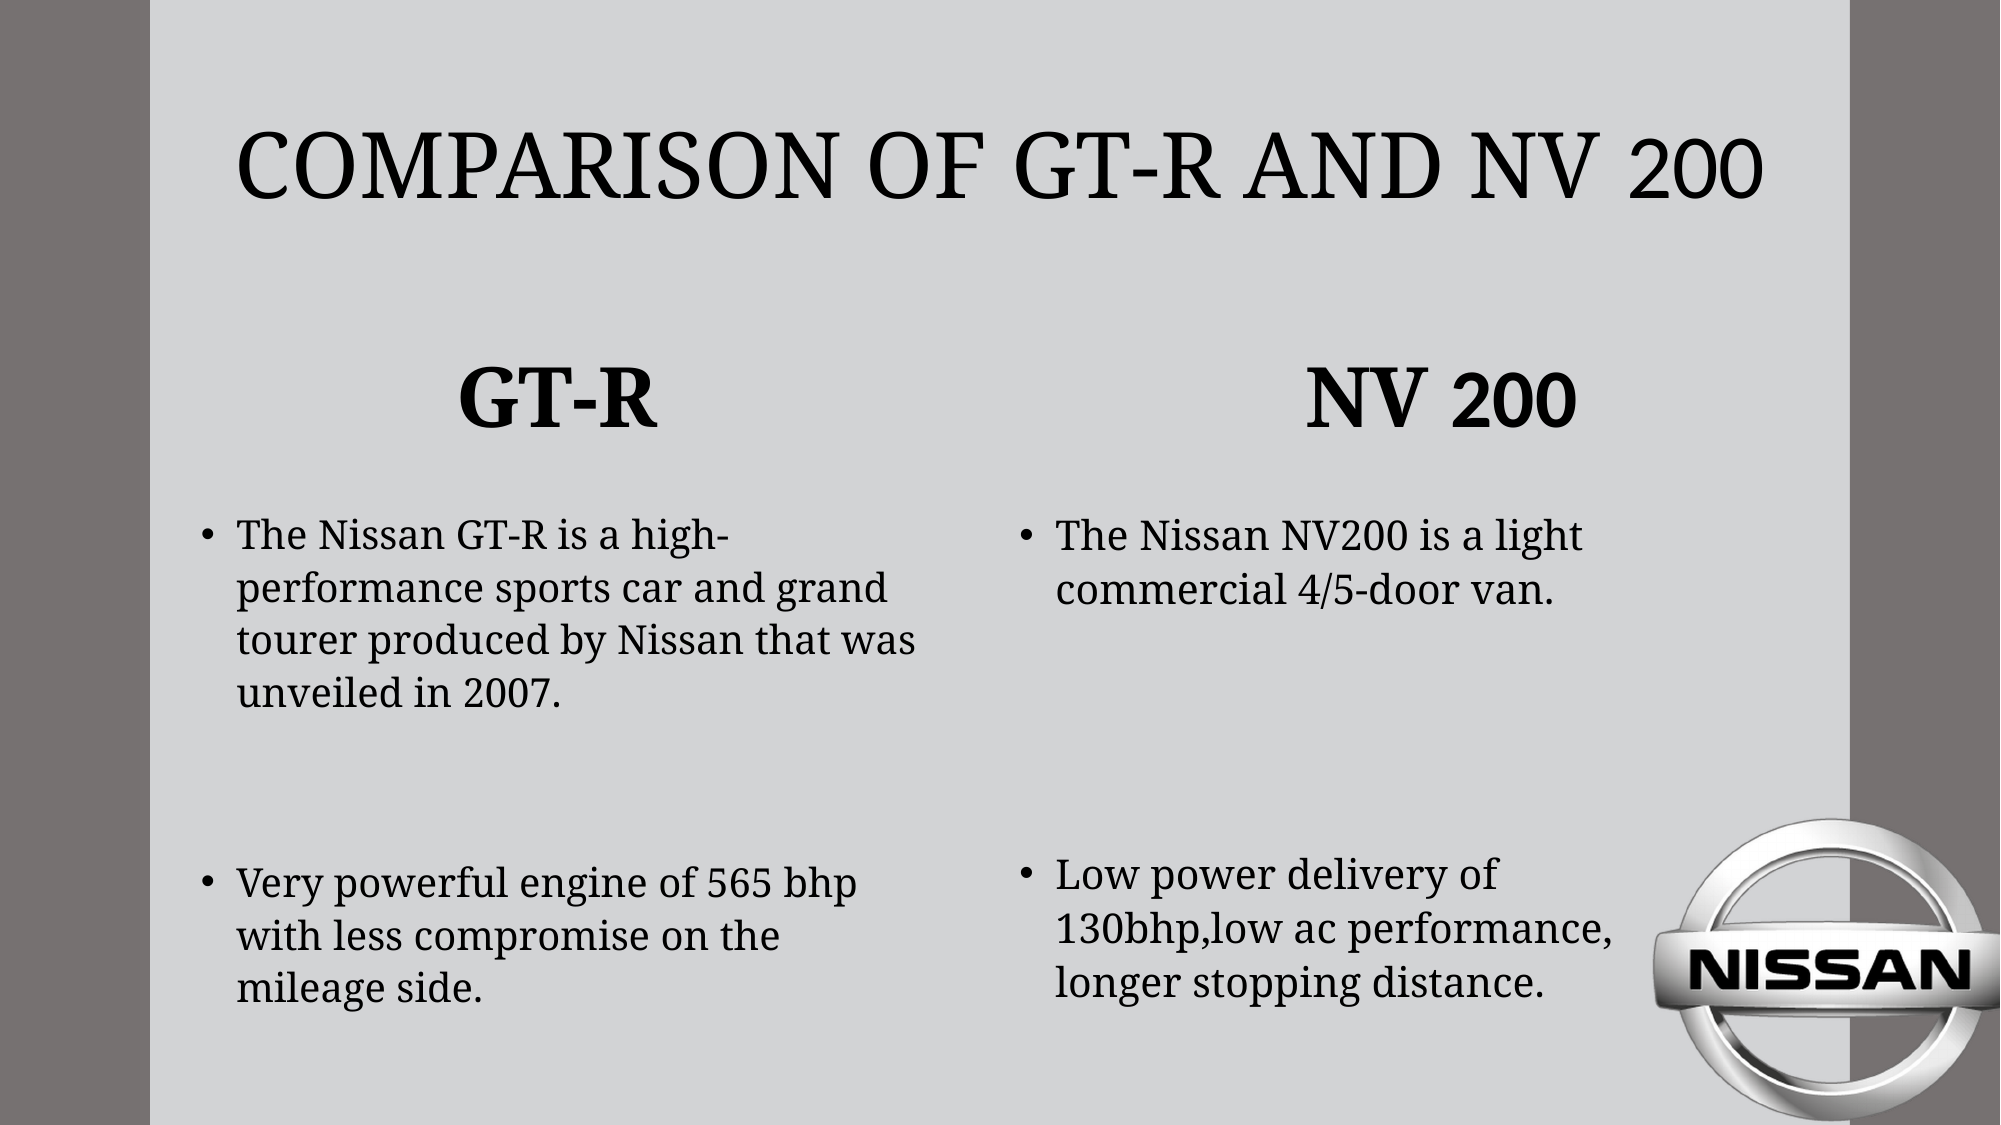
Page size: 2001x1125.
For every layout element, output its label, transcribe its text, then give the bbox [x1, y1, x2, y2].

list GT-R [151, 317, 980, 453]
text_box [1849, 0, 2000, 779]
picture [1641, 779, 2000, 1125]
list The Nissan NV200 is a light commercial 4/5-door van. Low power delivery of 130bhp,low ac performance, longer stopping distance. [1004, 497, 1634, 1020]
list The Nissan GT-R is a high-performance sports car and grand tourer produced by Nissan that was unveiled in 2007. Very powerful engine of 565 bhp with less compromise on the mileage side. [185, 497, 944, 1020]
text_box [0, 0, 151, 1125]
list NV 200 [1016, 317, 1849, 453]
title Comparison Of Gt-r And Nv 200 [151, 59, 1849, 278]
